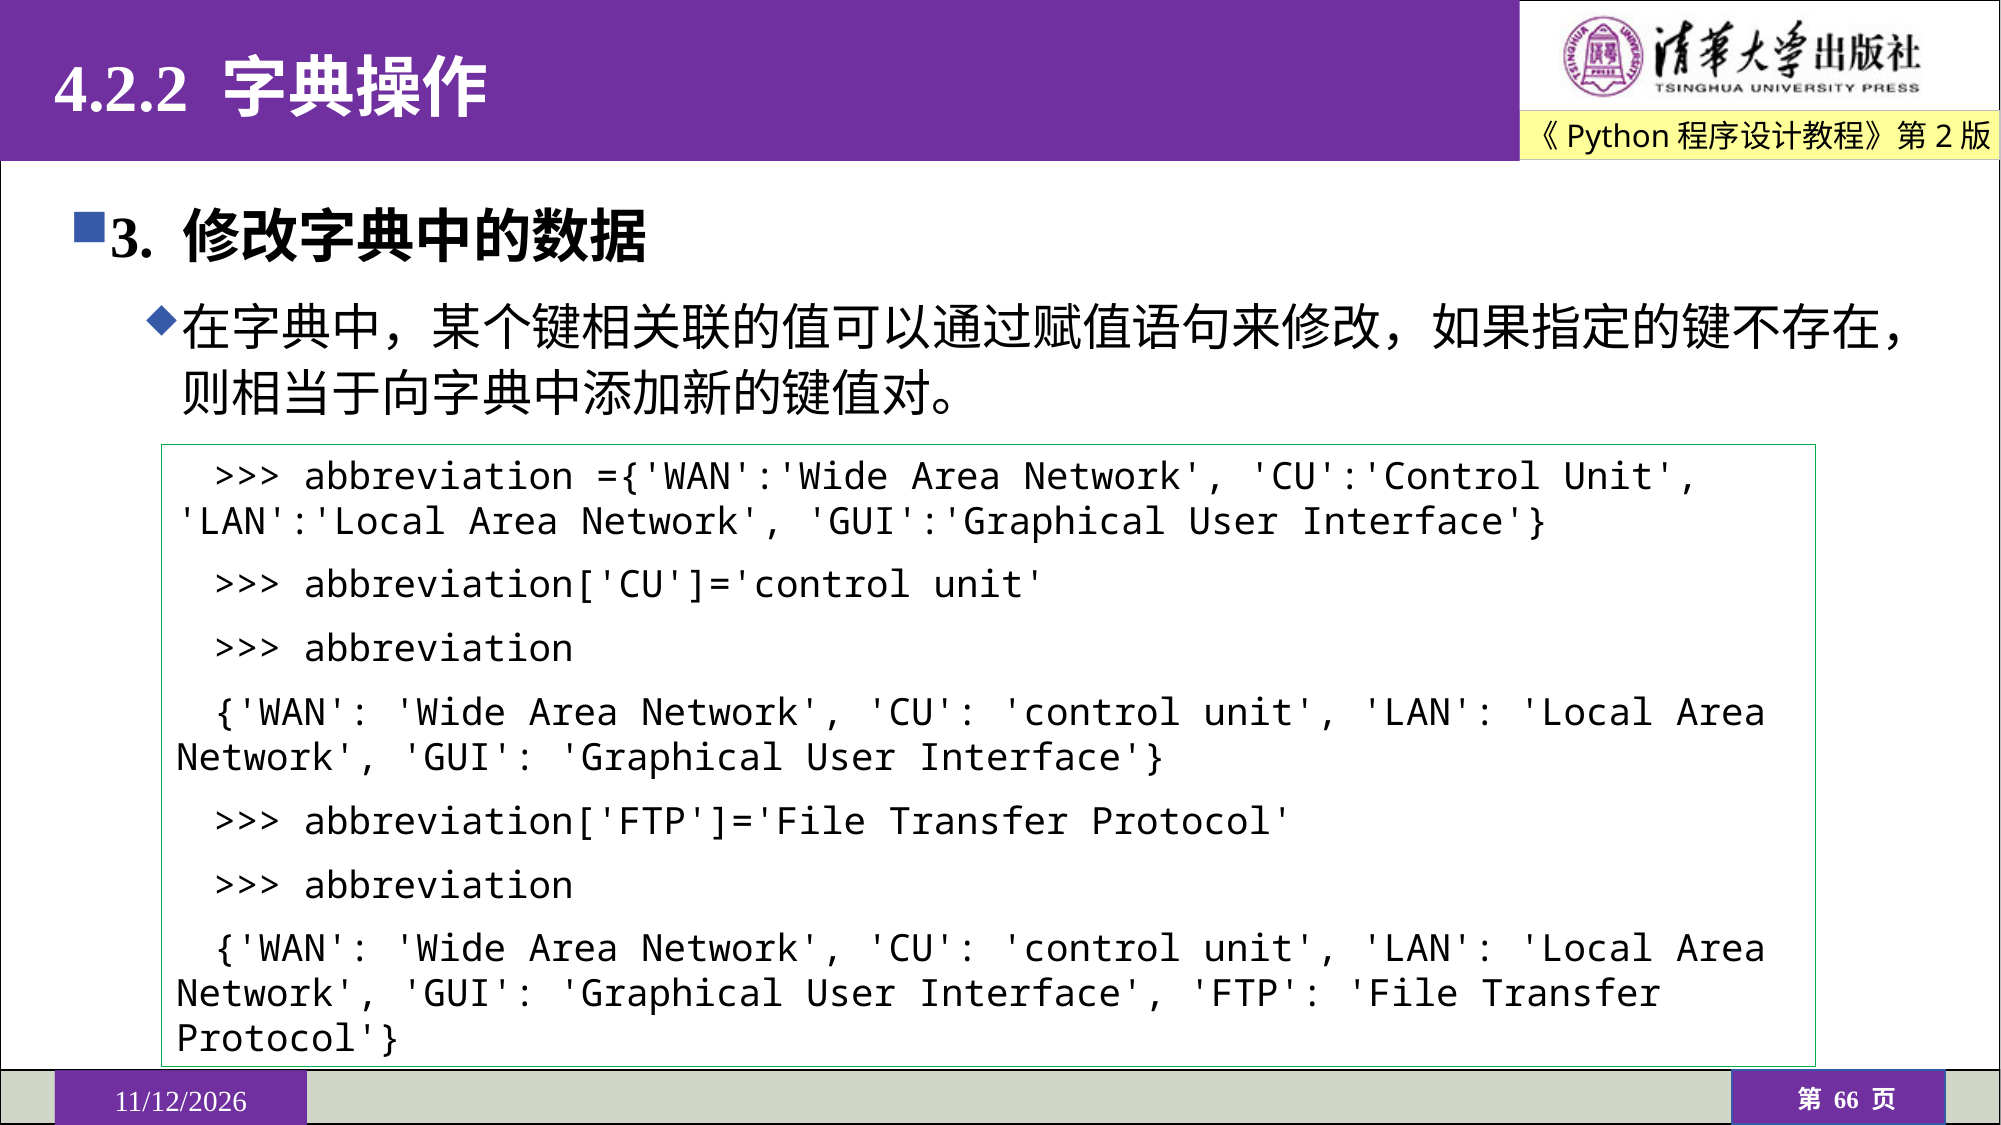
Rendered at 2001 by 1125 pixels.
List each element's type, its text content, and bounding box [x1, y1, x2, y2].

text_box >>> abbreviation ={'WAN':'Wide Area Network', 'CU':'Control Unit', 'LAN':'Local Area Network', 'GUI':'Graphical User Interface'} >>> abbreviation['CU']='control unit' >>> abbreviation {'WAN': 'Wide Area Network', 'CU': 'control unit', 'LAN': 'Local Area Network', 'GUI': 'Graphical User Interface'} >>> abbreviation['FTP']='File Transfer Protocol' >>> abbreviation {'WAN': 'Wide Area Network', 'CU': 'control unit', 'LAN': 'Local Area Network', 'GUI': 'Graphical User Interface', 'FTP': 'File Transfer Protocol'} [161, 444, 1816, 1067]
list 3. 修改字典中的数据 在字典中，某个键相关联的值可以通过赋值语句来修改，如果指定的键不存在，则相当于向字典中添加新的键值对。 [54, 184, 1946, 433]
title 4.2.2 字典操作 [54, 0, 1520, 161]
picture [1559, 11, 1946, 102]
